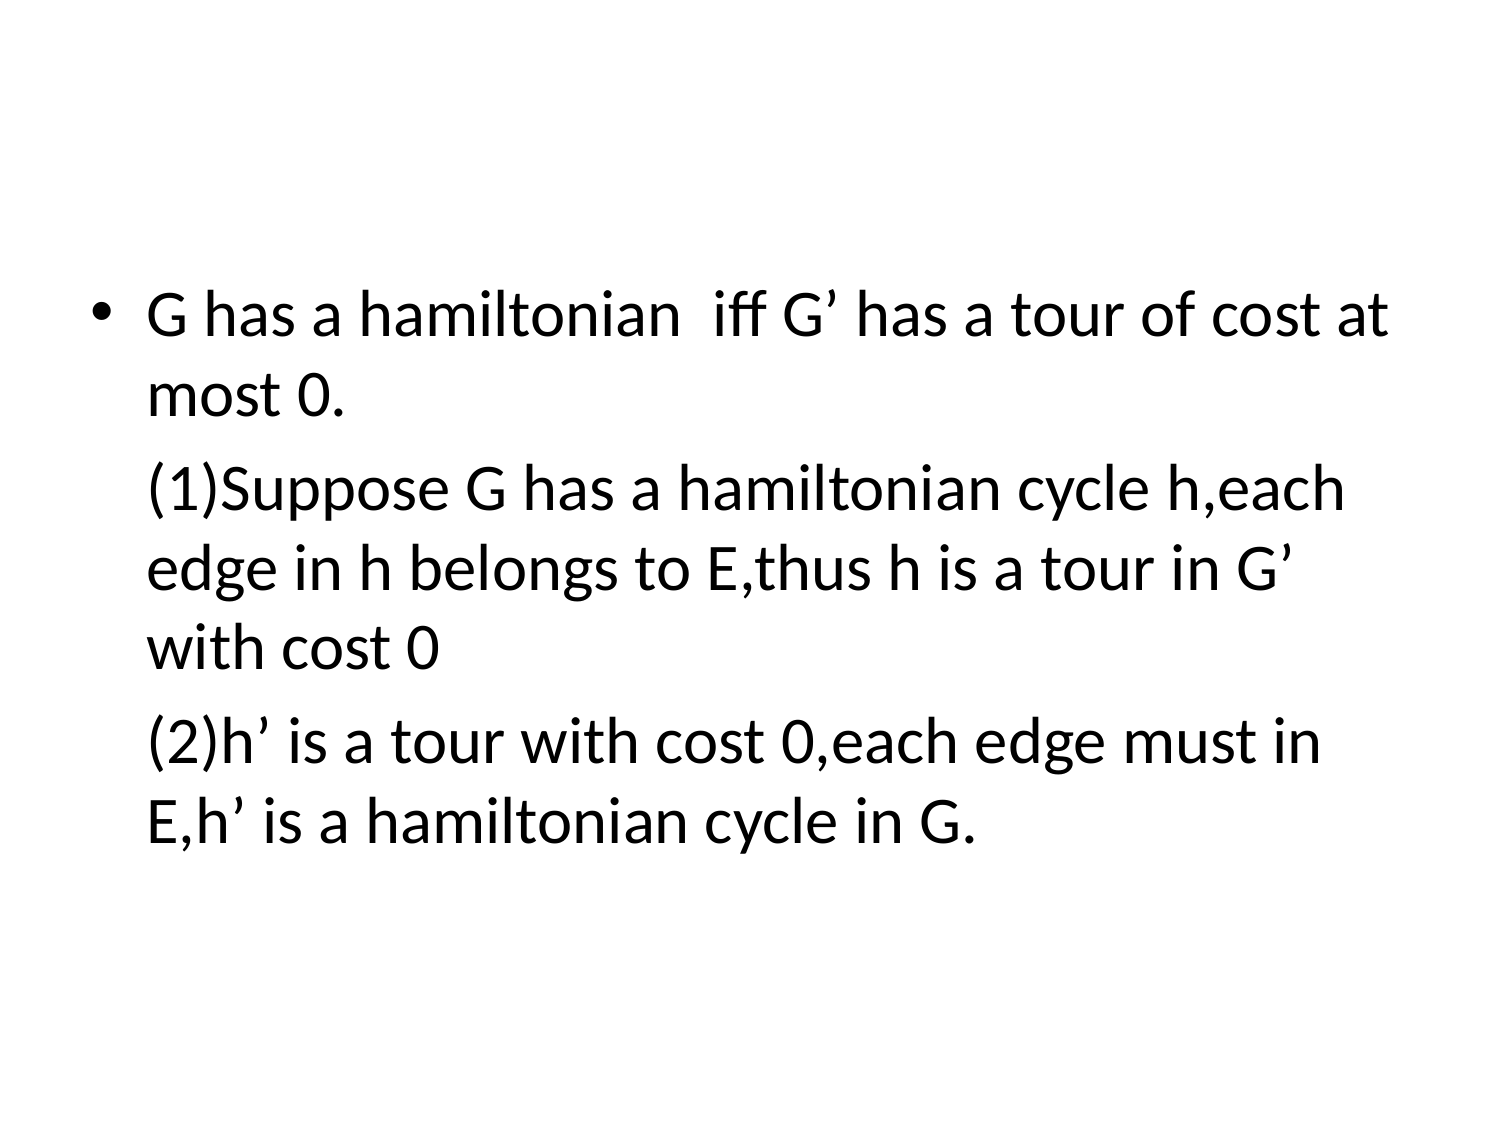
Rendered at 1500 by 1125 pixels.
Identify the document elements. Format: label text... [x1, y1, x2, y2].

list G has a hamiltonian iff G’ has a tour of cost at most 0. (1)Suppose G has a hamiltonian cycle h,each edge in h belongs to E,thus h is a tour in G’ with cost 0 (2)h’ is a tour with cost 0,each edge must in E,h’ is a hamiltonian cycle in G. [75, 262, 1425, 1005]
